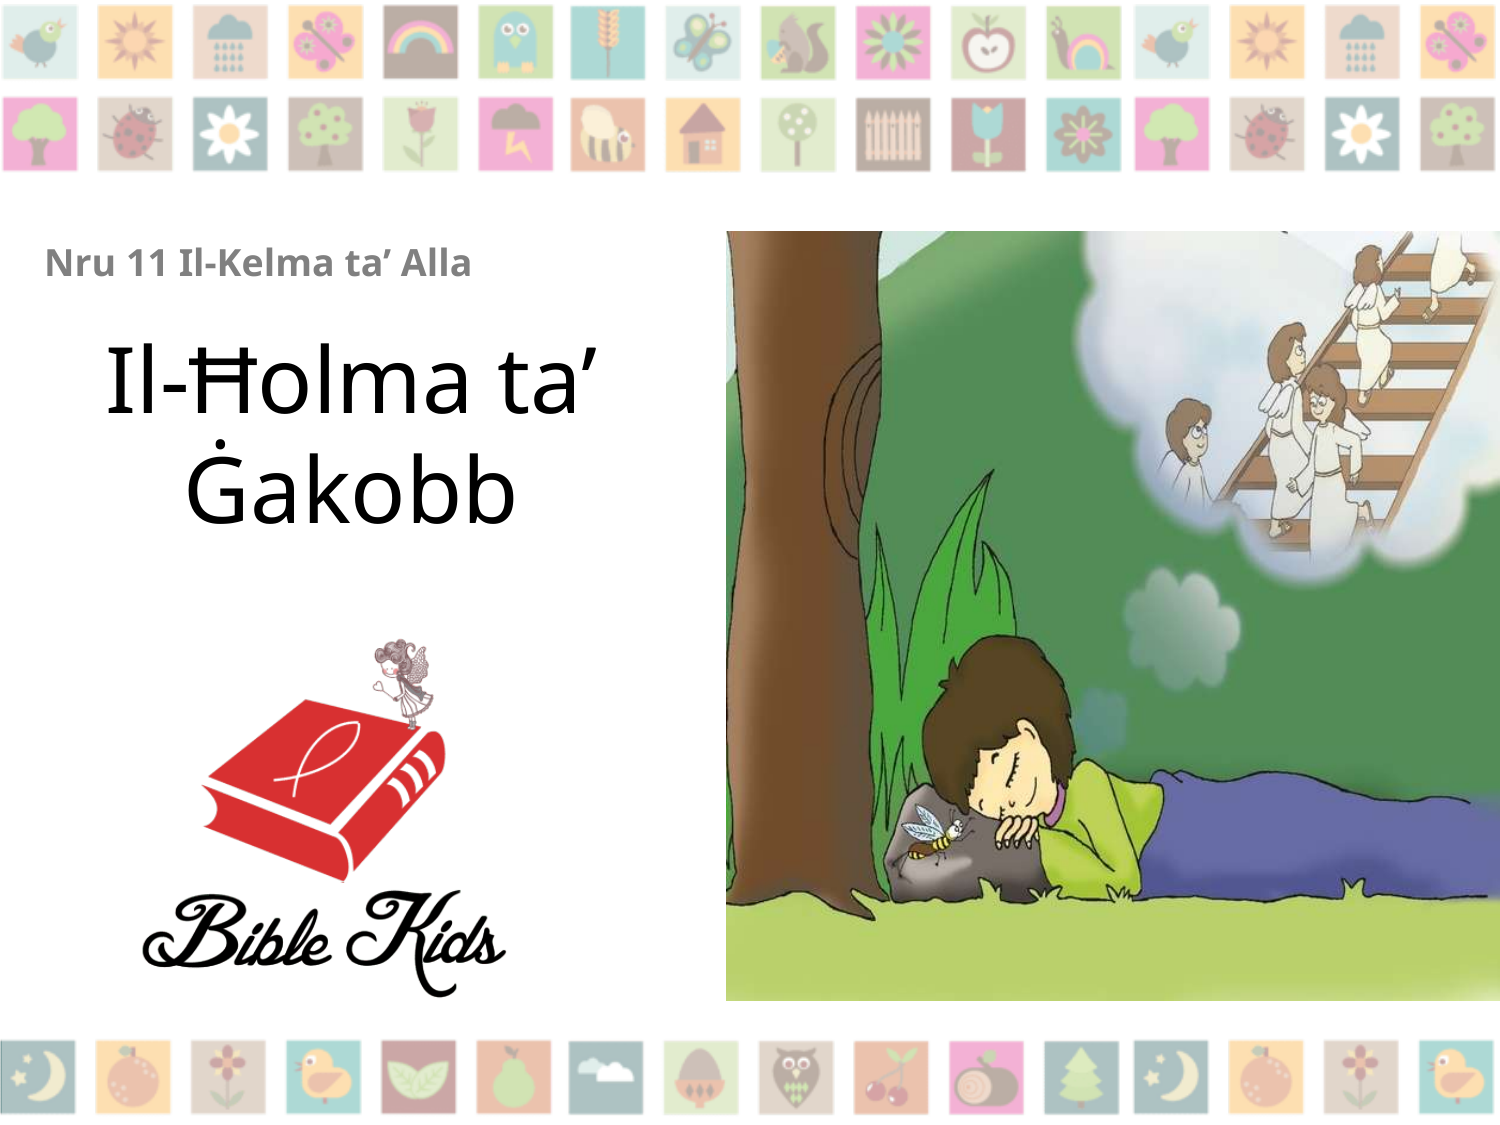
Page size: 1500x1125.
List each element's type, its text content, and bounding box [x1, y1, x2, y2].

text_box Nru 11 Il-Kelma ta’ Alla [29, 231, 543, 292]
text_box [0, 1028, 1500, 1118]
picture [117, 600, 544, 1027]
picture [726, 231, 1500, 1002]
text_box Il-Ħolma ta’ Ġakobb [29, 314, 675, 550]
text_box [0, 3, 1500, 181]
